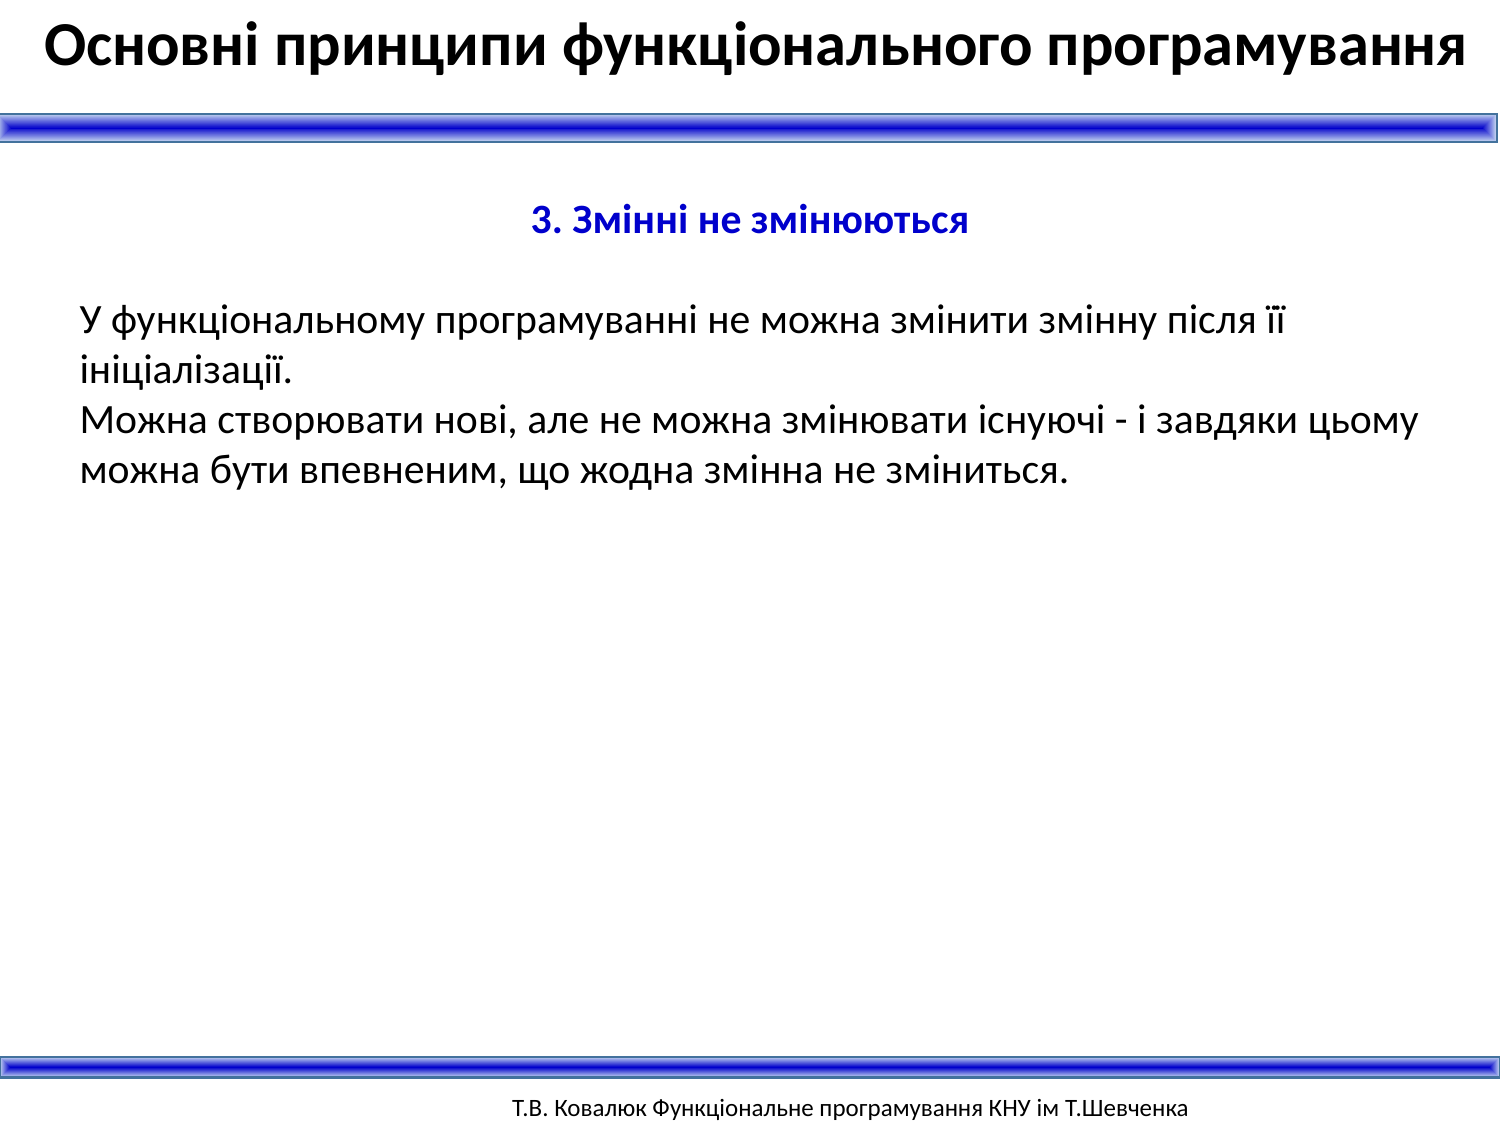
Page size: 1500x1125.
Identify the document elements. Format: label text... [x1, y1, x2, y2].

text_box 3. Змінні не змінюються У функціональному програмуванні не можна змінити змінну після її ініціалізації. Можна створювати нові, але не можна змінювати існуючі - і завдяки цьому можна бути впевненим, що жодна змінна не зміниться. [64, 184, 1436, 500]
text_box Основні принципи функціонального програмування [29, 0, 1500, 85]
